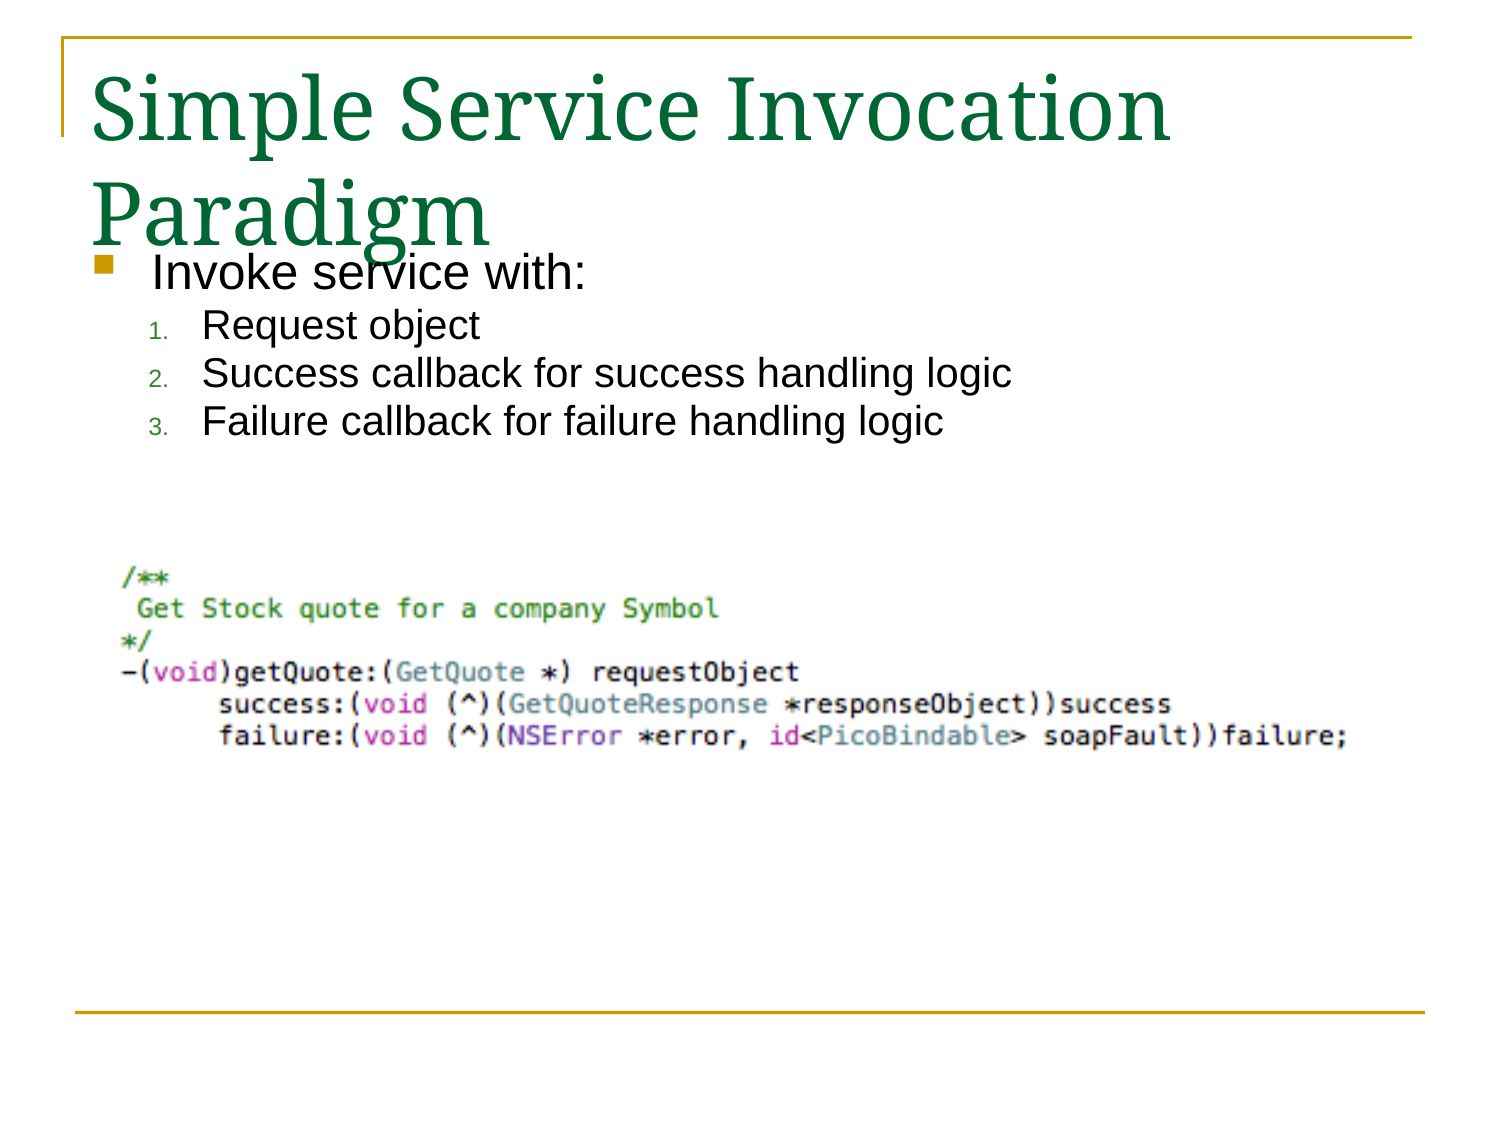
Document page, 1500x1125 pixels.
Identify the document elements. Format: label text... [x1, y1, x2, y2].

title Simple Service Invocation Paradigm [75, 45, 1425, 233]
list Invoke service with: Request object Success callback for success handling logic Failure callback for failure handling logic [76, 243, 1427, 516]
picture [111, 562, 1353, 793]
